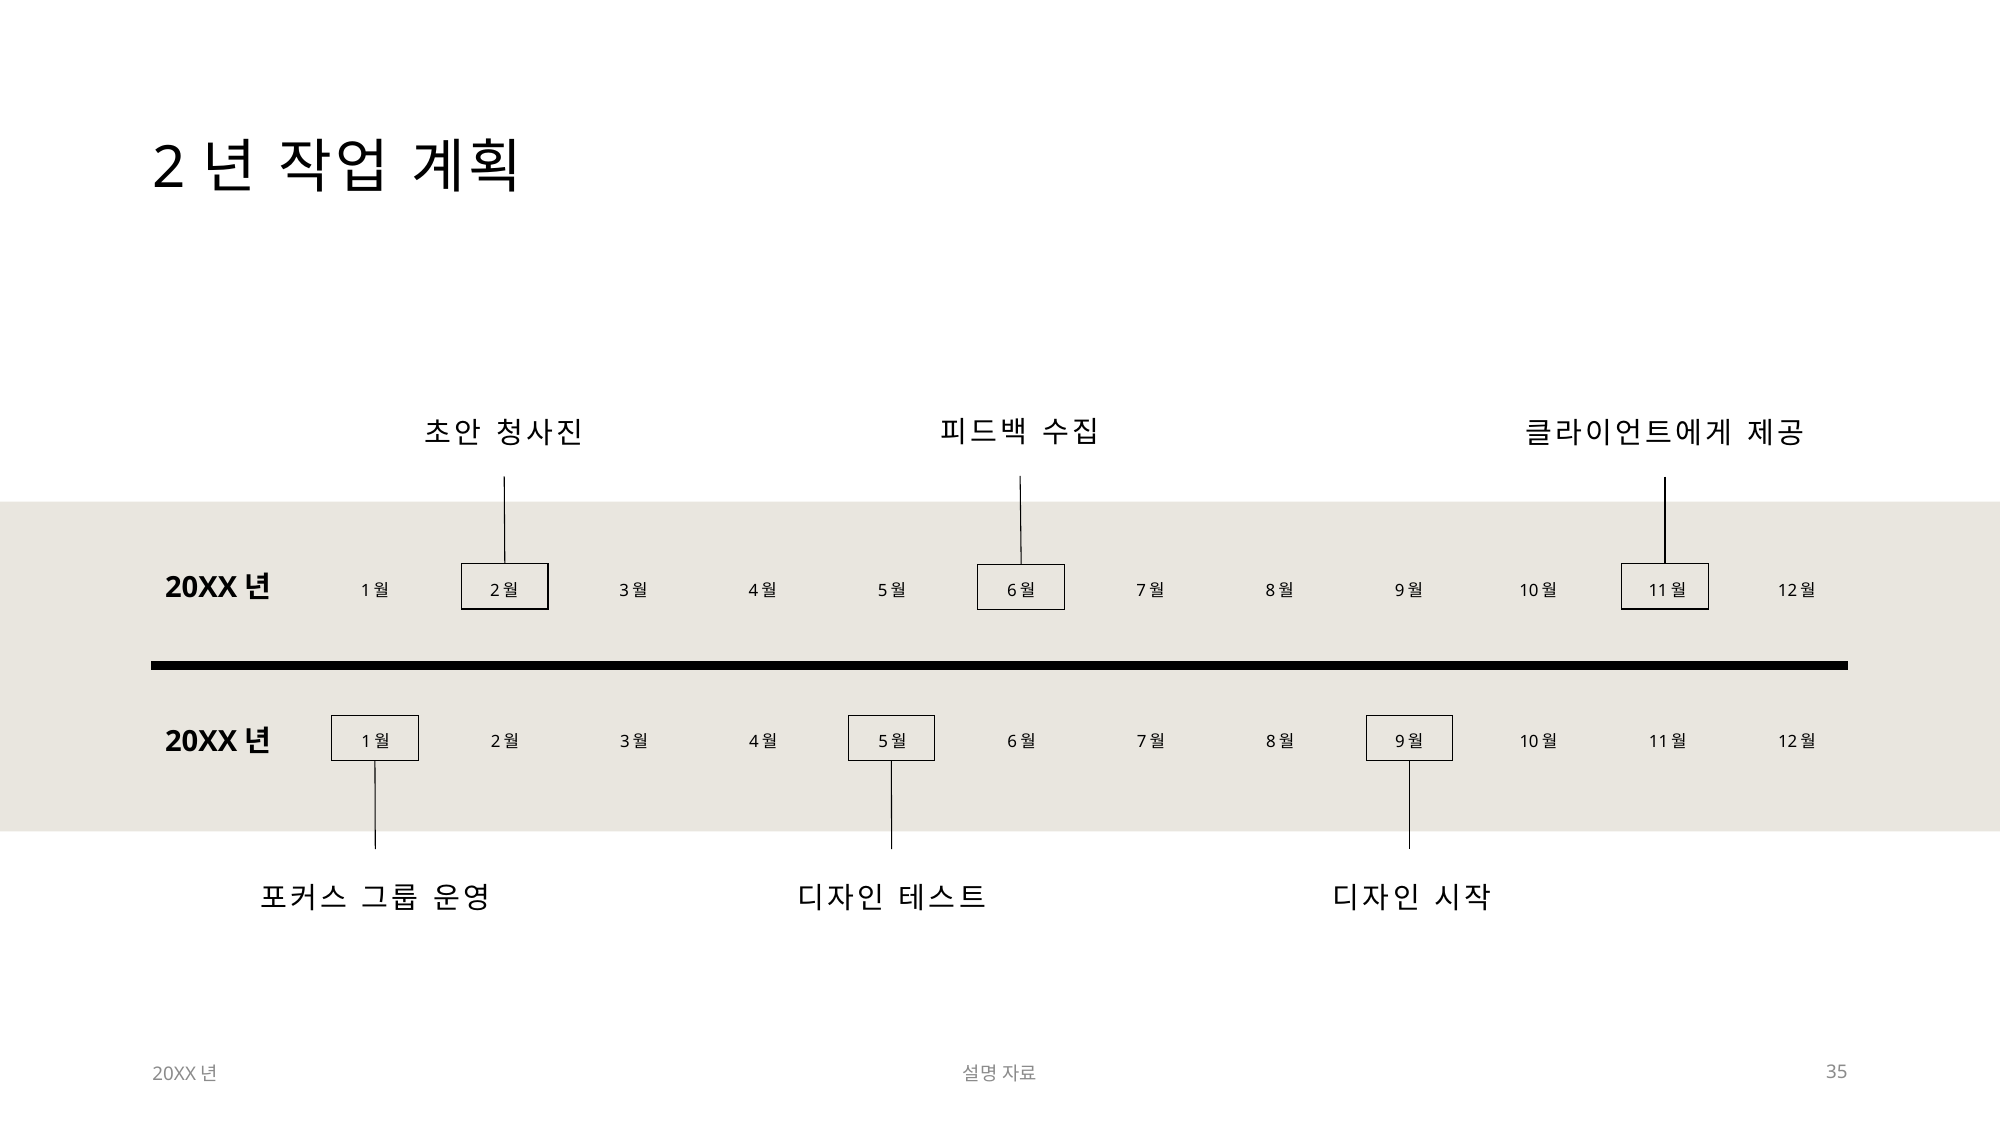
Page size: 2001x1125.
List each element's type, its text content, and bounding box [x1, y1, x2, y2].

footer 설명 자료 [662, 1042, 1338, 1103]
text_box [847, 715, 936, 762]
list 9월 [1356, 726, 1365, 760]
list 20XX년 [150, 550, 298, 626]
list 2월 [549, 574, 557, 608]
text_box [1621, 563, 1709, 610]
list 6월 [1065, 574, 1074, 608]
text_box 포커스 그룹 운영 [206, 854, 545, 947]
text_box 디자인 시작 [1243, 854, 1582, 947]
list 1월 [419, 726, 429, 760]
list 10월 [1486, 726, 1592, 760]
list 9월 [1356, 574, 1462, 608]
list 3월 [580, 574, 686, 608]
list 8월 [1227, 726, 1333, 760]
title 2년 작업 계획 [137, 59, 1863, 278]
list 6월 [969, 726, 1075, 760]
text_box 초안 청사진 [335, 364, 673, 457]
text_box [331, 715, 419, 762]
text_box 클라이언트에게 제공 [1496, 364, 1834, 457]
list 2월 [451, 574, 461, 608]
list 2월 [452, 726, 558, 760]
list 9월 [1454, 726, 1462, 760]
list 5월 [839, 574, 945, 608]
list 4월 [710, 574, 816, 608]
list 11월 [1615, 574, 1621, 608]
list 4월 [710, 726, 816, 760]
text_box 피드백 수집 [851, 363, 1189, 457]
list 7월 [1098, 574, 1203, 608]
list 7월 [1098, 726, 1204, 760]
list 1월 [323, 726, 331, 760]
list 8월 [1227, 574, 1333, 608]
list 11월 [1615, 726, 1721, 760]
text_box [977, 563, 1065, 610]
list 11월 [1709, 574, 1720, 608]
list 5월 [936, 726, 945, 760]
list 5월 [840, 726, 847, 760]
list 1월 [322, 574, 428, 608]
list 3월 [581, 726, 687, 760]
list 20XX년 [150, 704, 298, 780]
text_box [1365, 715, 1454, 762]
text_box 디자인 테스트 [722, 854, 1061, 947]
list 10월 [1485, 574, 1591, 608]
text_box [461, 563, 549, 610]
list 12월 [1744, 726, 1850, 760]
list 6월 [968, 574, 977, 608]
slide_number 35 [1412, 1042, 1863, 1103]
list 12월 [1744, 574, 1850, 608]
slide_number 20XX년 [137, 1042, 588, 1103]
